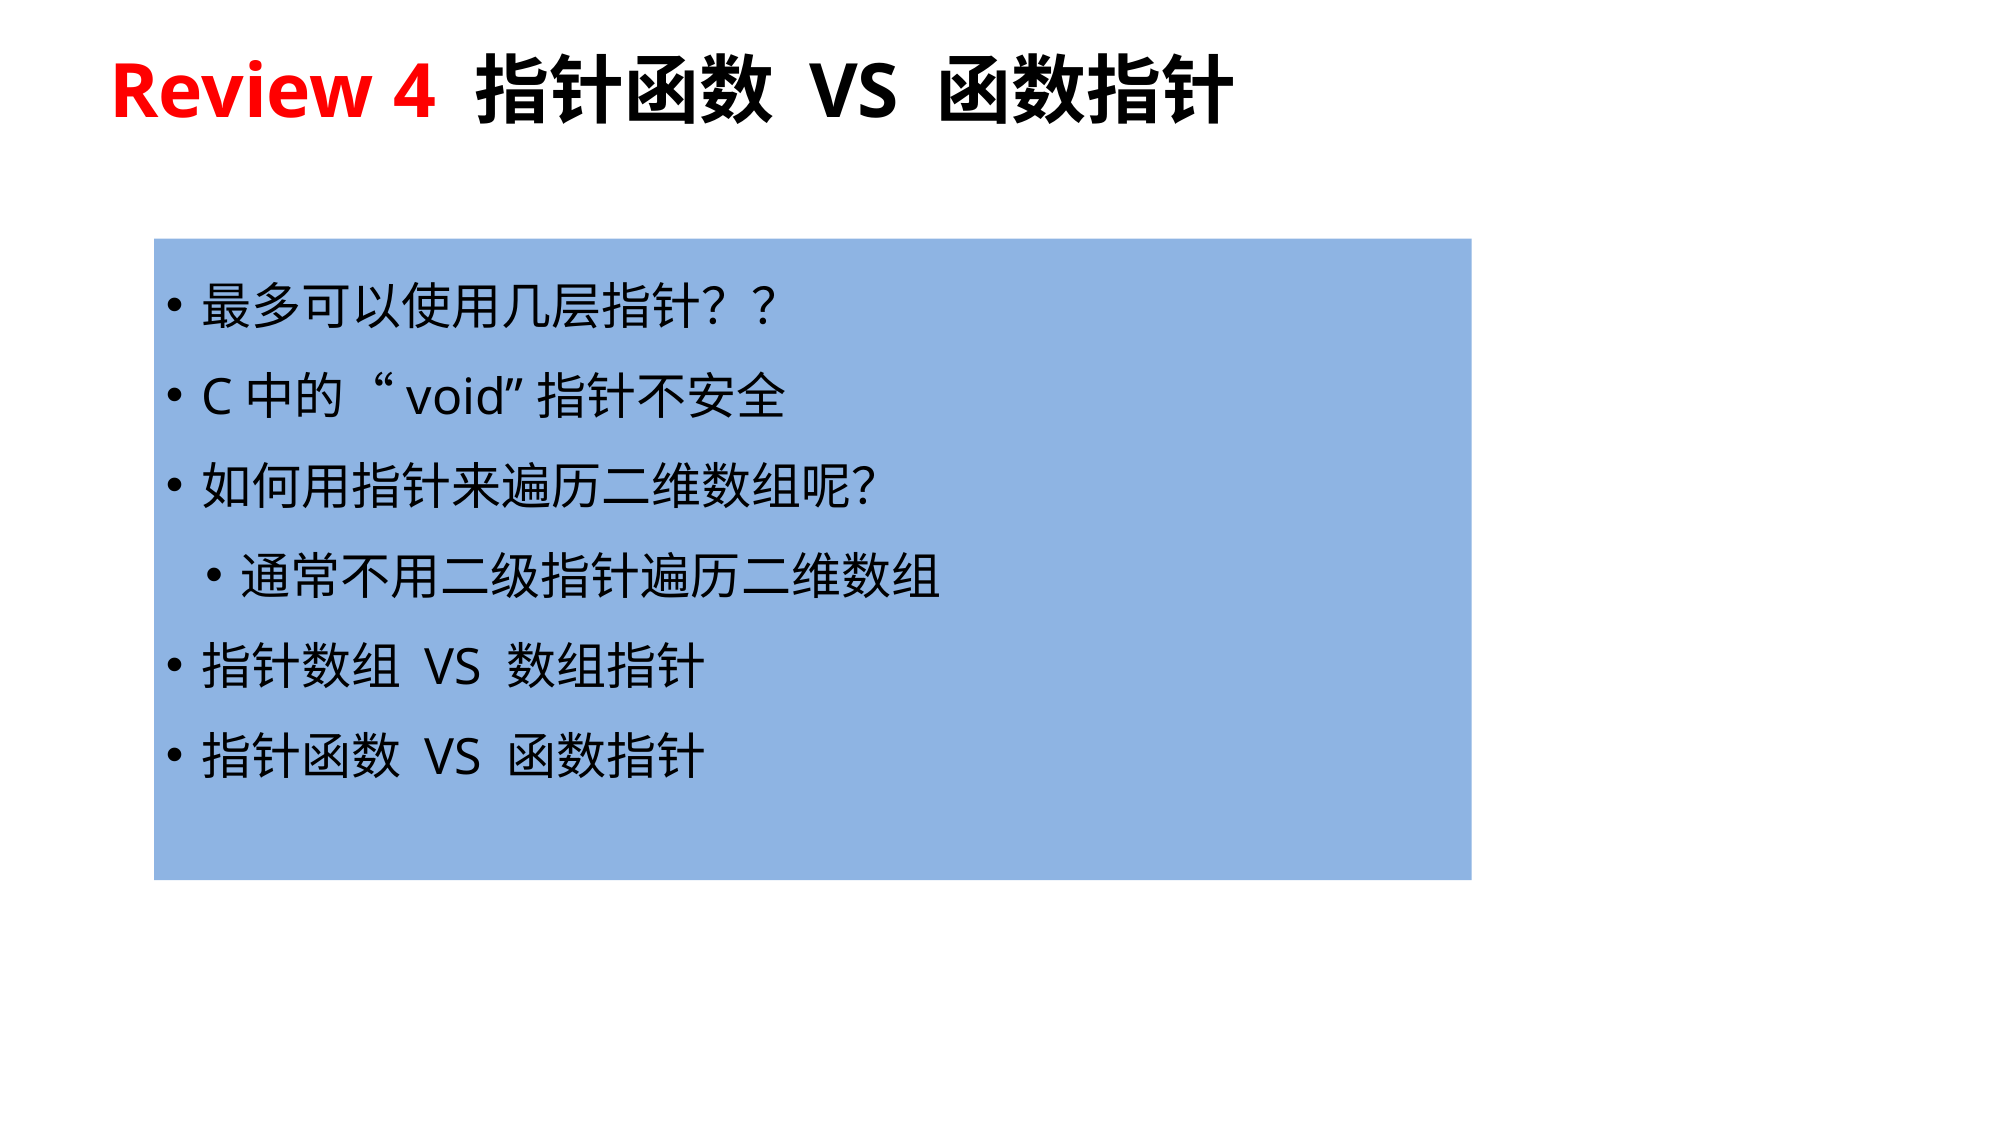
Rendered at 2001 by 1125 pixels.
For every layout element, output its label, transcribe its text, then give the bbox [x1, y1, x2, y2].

text_box Review 4 指针函数 VS 函数指针 [94, 35, 1795, 165]
text_box 最多可以使用几层指针？？ C中的“void”指针不安全 如何用指针来遍历二维数组呢？ 通常不用二级指针遍历二维数组 指针数组 VS 数组指针 指针函数 VS 函数指针 [154, 238, 1472, 881]
